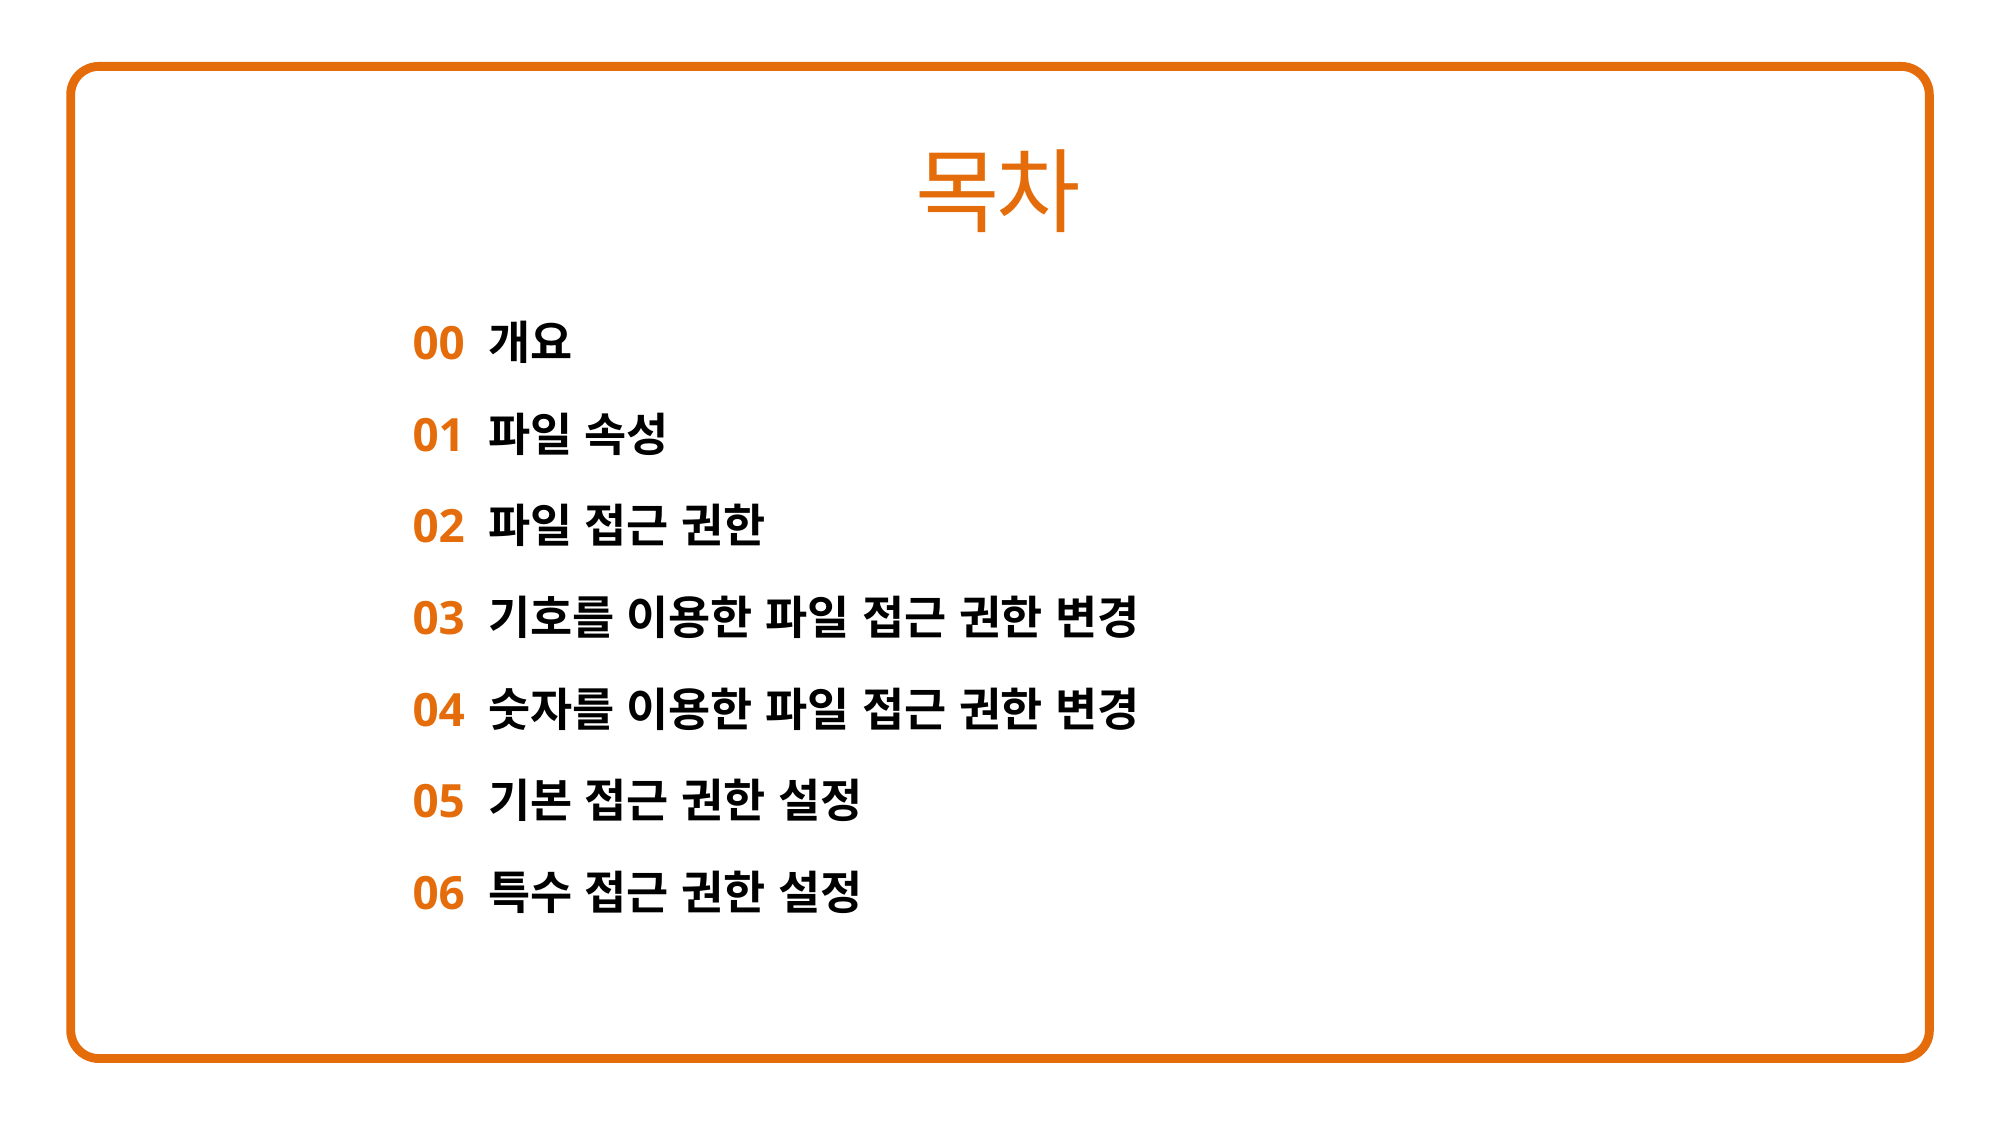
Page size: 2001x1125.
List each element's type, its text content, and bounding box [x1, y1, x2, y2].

list 00 개요 01 파일 속성 02 파일 접근 권한 03 기호를 이용한 파일 접근 권한 변경 04 숫자를 이용한 파일 접근 권한 변경 05 기본 접근 권한 설정 06 특수 접근 권한 설정 [397, 278, 1662, 1036]
